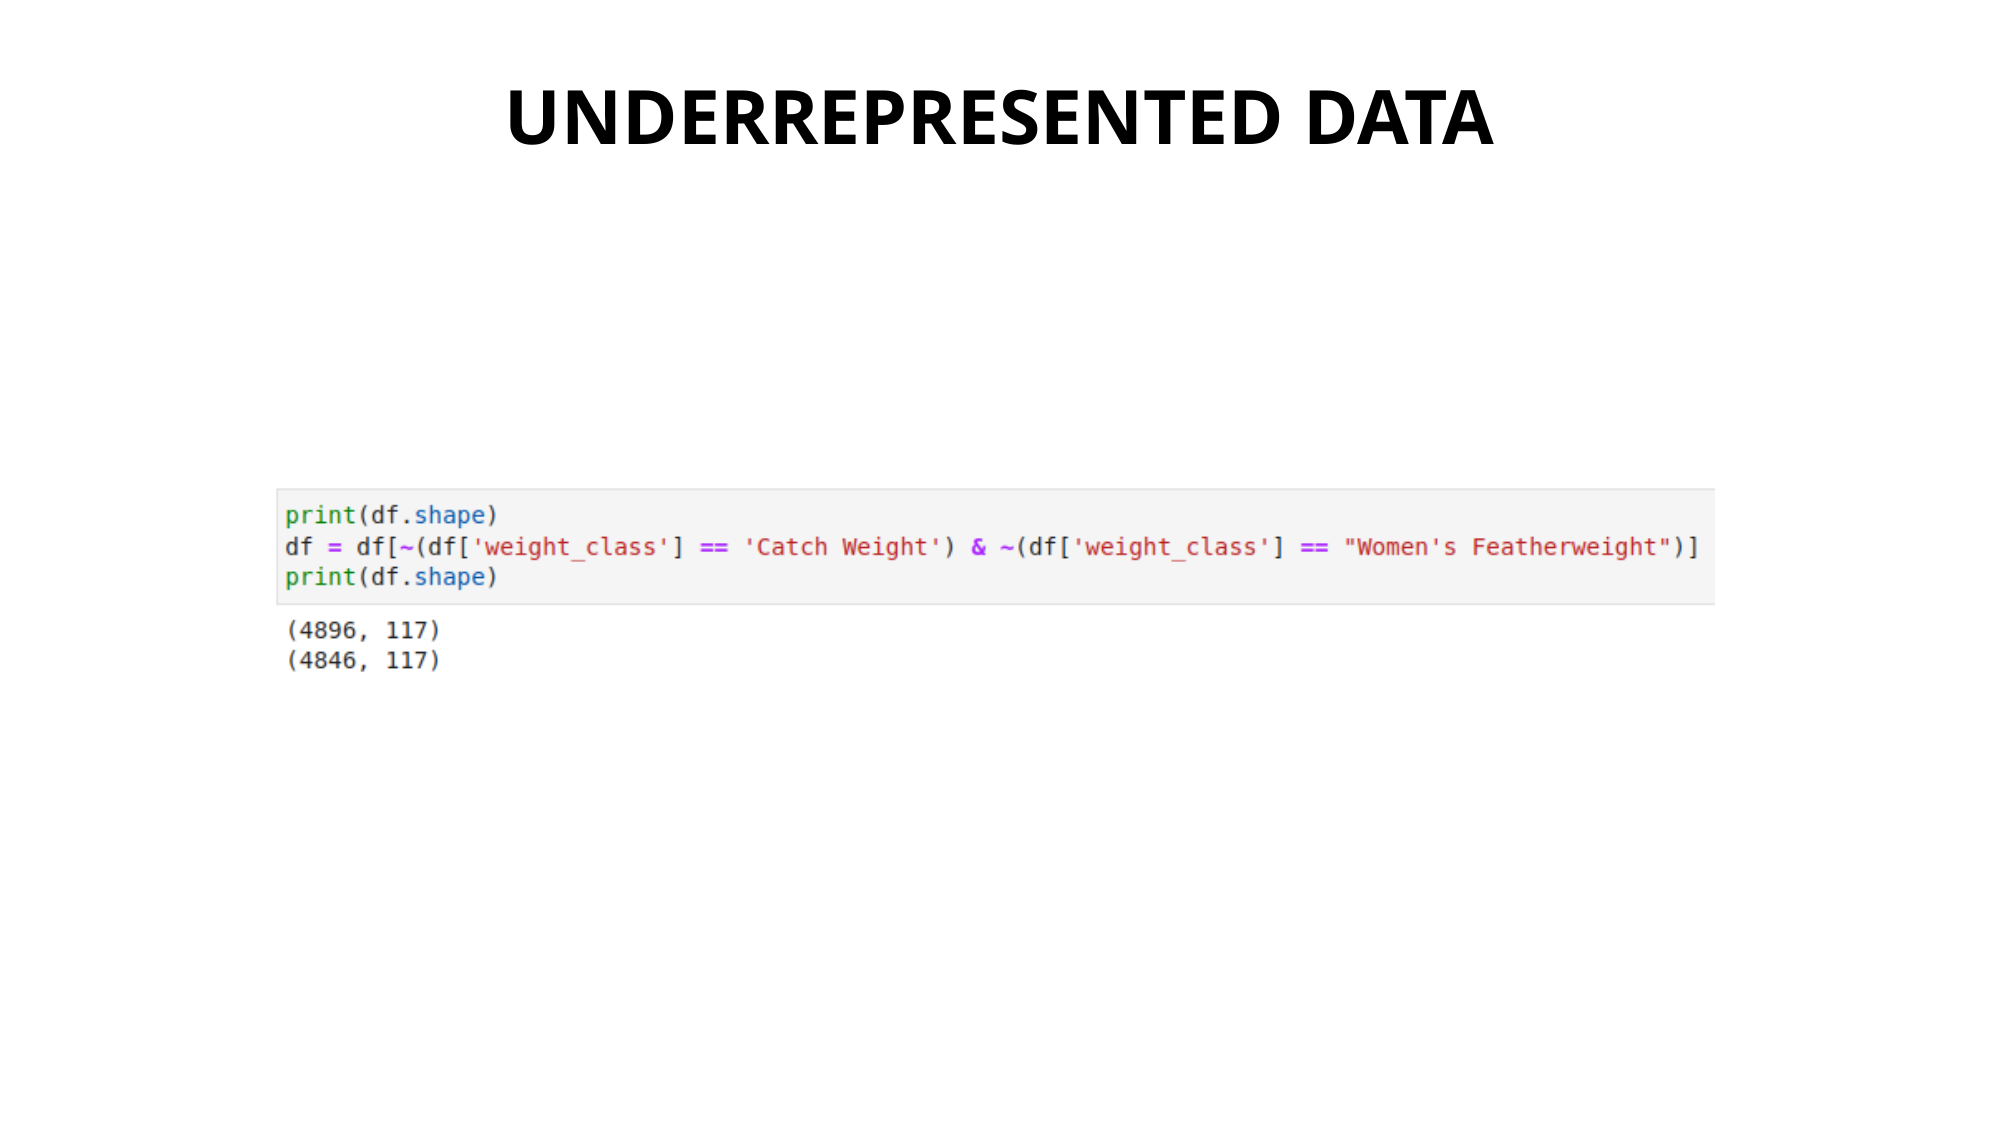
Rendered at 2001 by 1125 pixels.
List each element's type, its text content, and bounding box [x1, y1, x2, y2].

title Underrepresented data [37, 72, 1963, 193]
picture [265, 472, 1715, 702]
